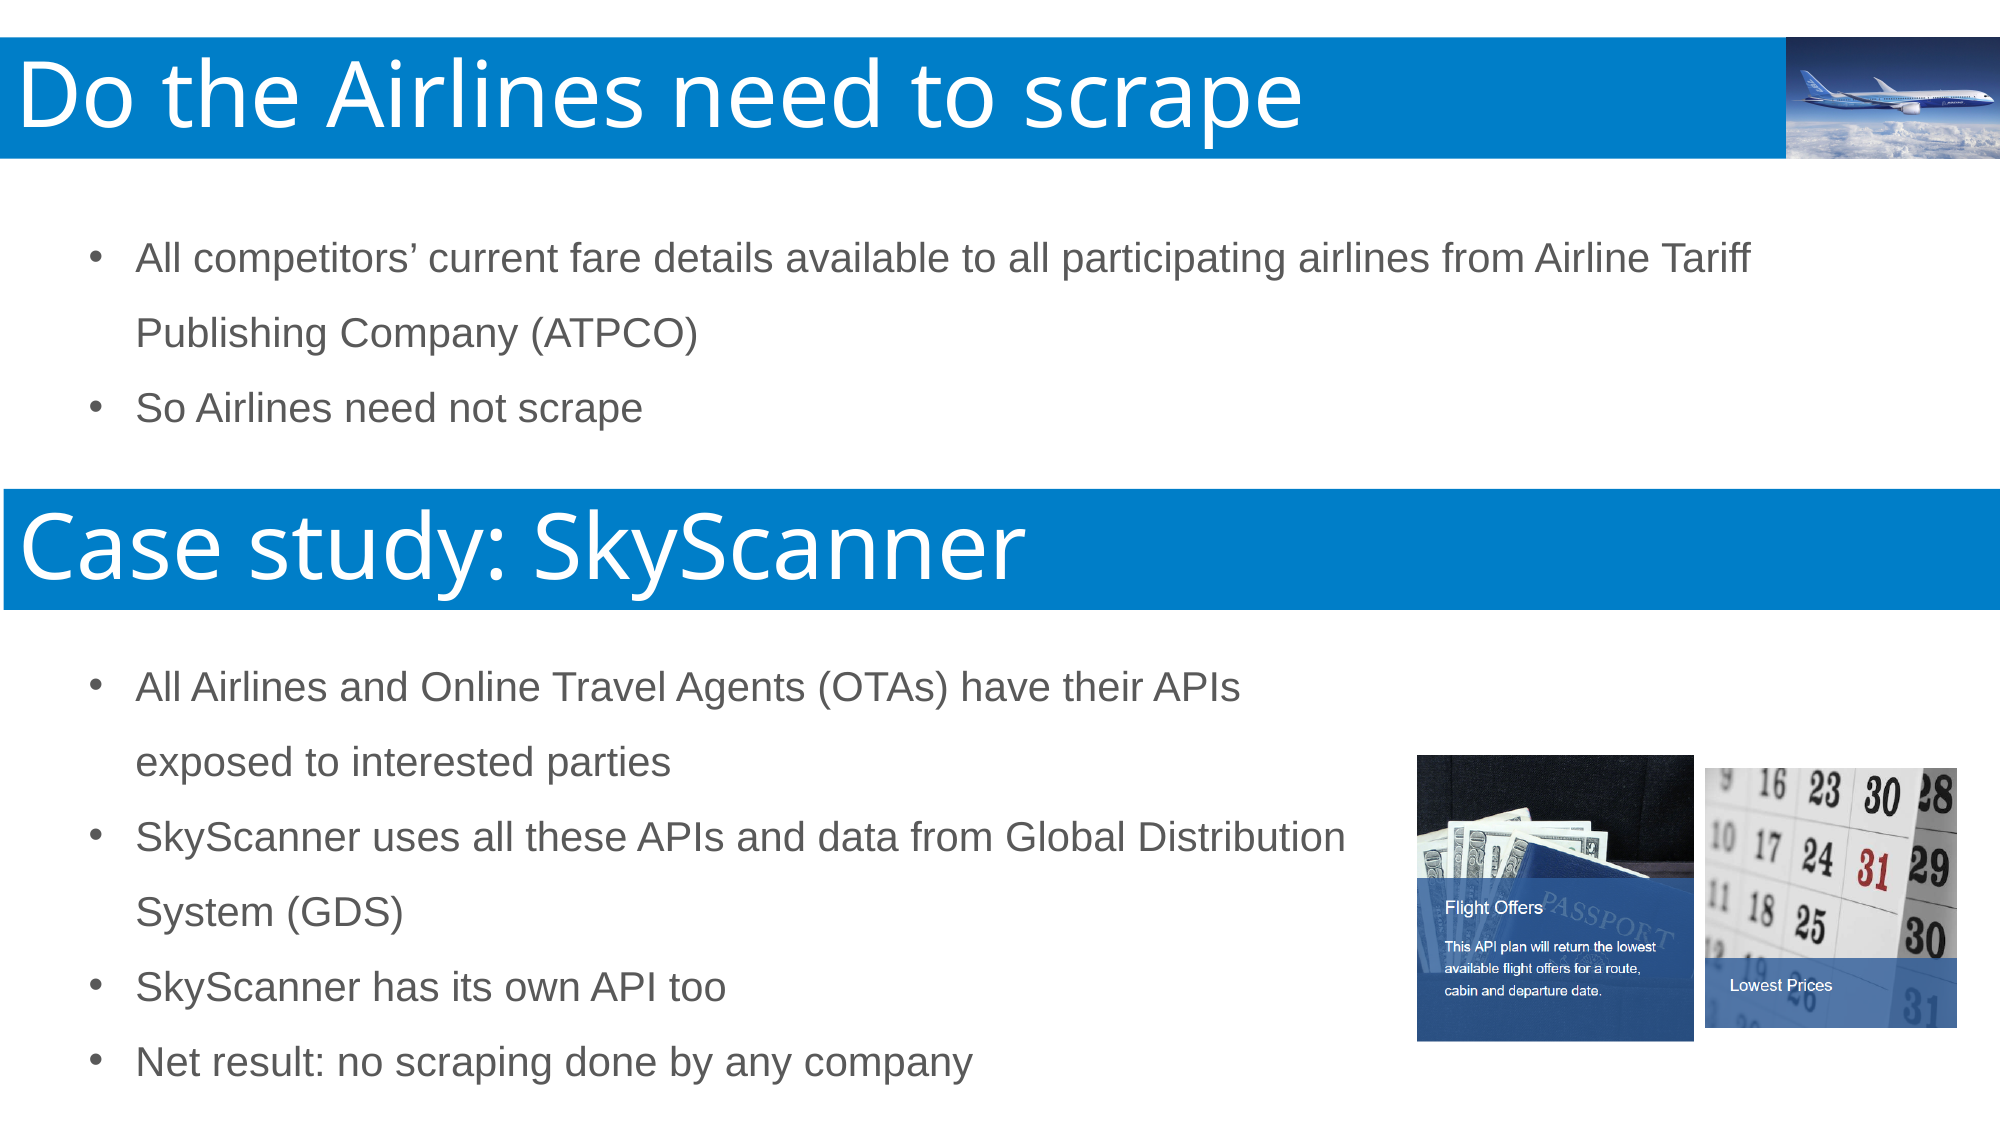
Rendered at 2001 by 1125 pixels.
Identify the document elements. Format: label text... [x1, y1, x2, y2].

text_box All Airlines and Online Travel Agents (OTAs) have their APIs exposed to interested parties SkyScanner uses all these APIs and data from Global Distribution System (GDS) SkyScanner has its own API too Net result: no scraping done by any company [73, 627, 1411, 1092]
text_box Do the Airlines need to scrape [0, 37, 1786, 159]
text_box All competitors’ current fare details available to all participating airlines from Airline Tariff Publishing Company (ATPCO) So Airlines need not scrape [73, 198, 1849, 439]
text_box Case study: SkyScanner [3, 488, 2000, 610]
picture [1409, 745, 1966, 1044]
picture [1786, 37, 2000, 159]
